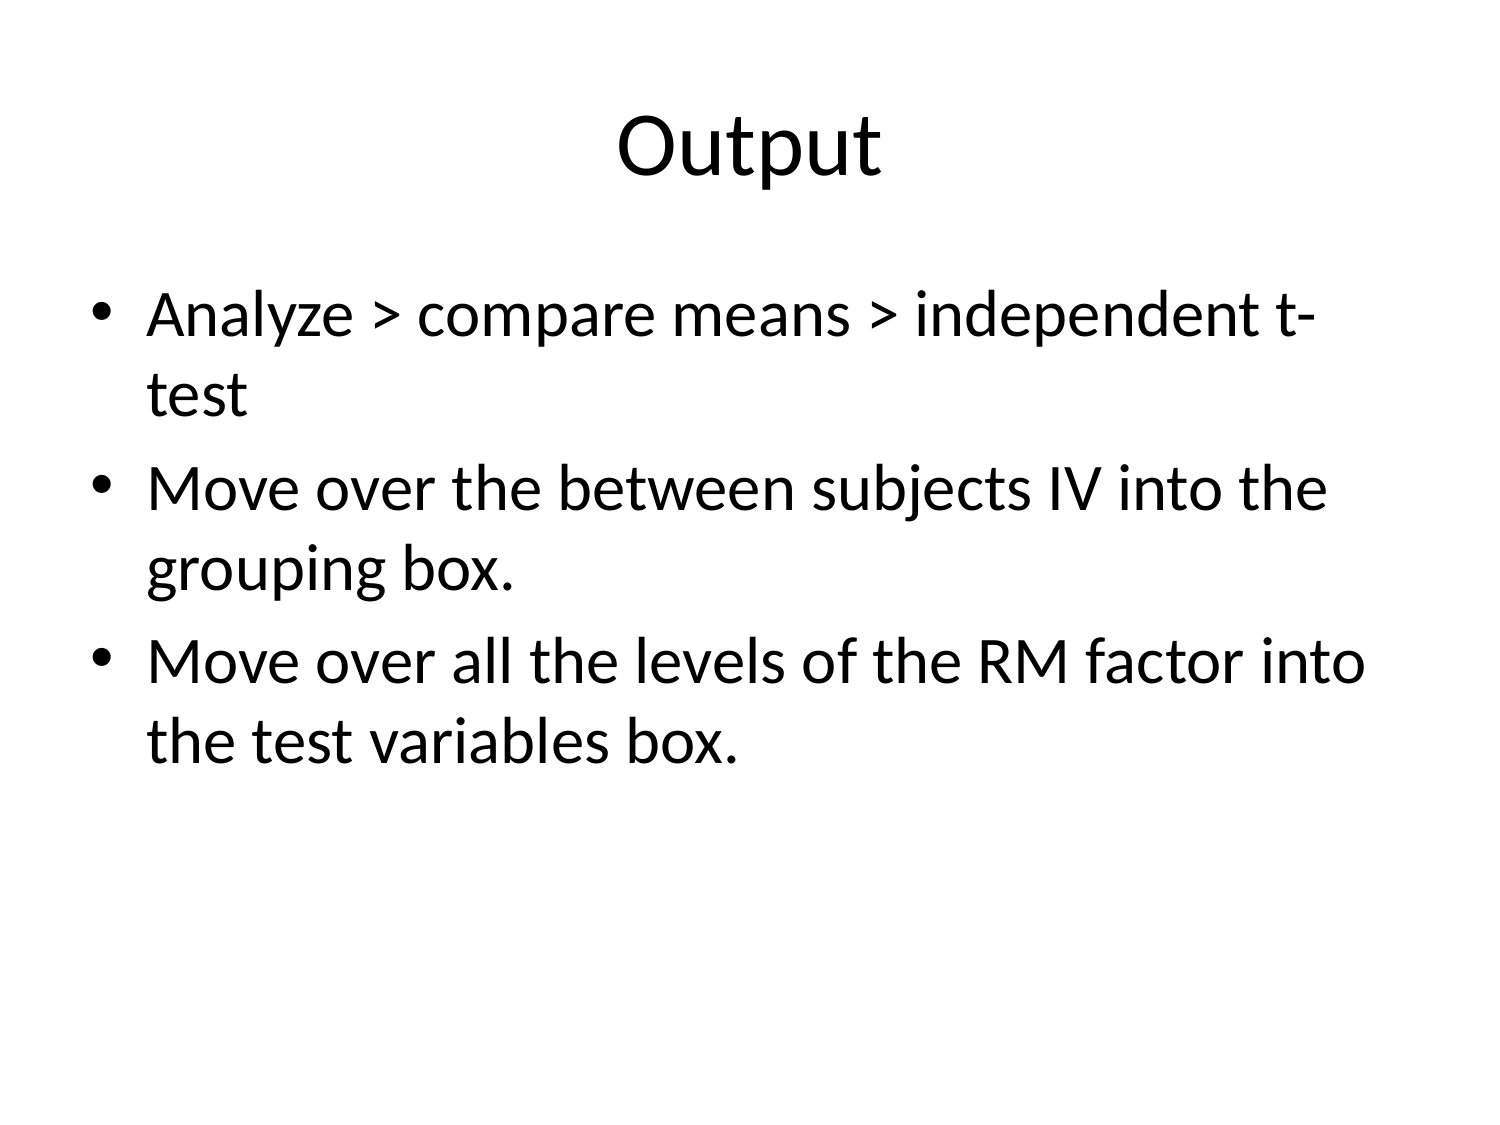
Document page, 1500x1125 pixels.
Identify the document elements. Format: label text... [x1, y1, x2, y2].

title Output [75, 45, 1425, 233]
list Analyze > compare means > independent t-test Move over the between subjects IV into the grouping box. Move over all the levels of the RM factor into the test variables box. [75, 262, 1425, 1005]
